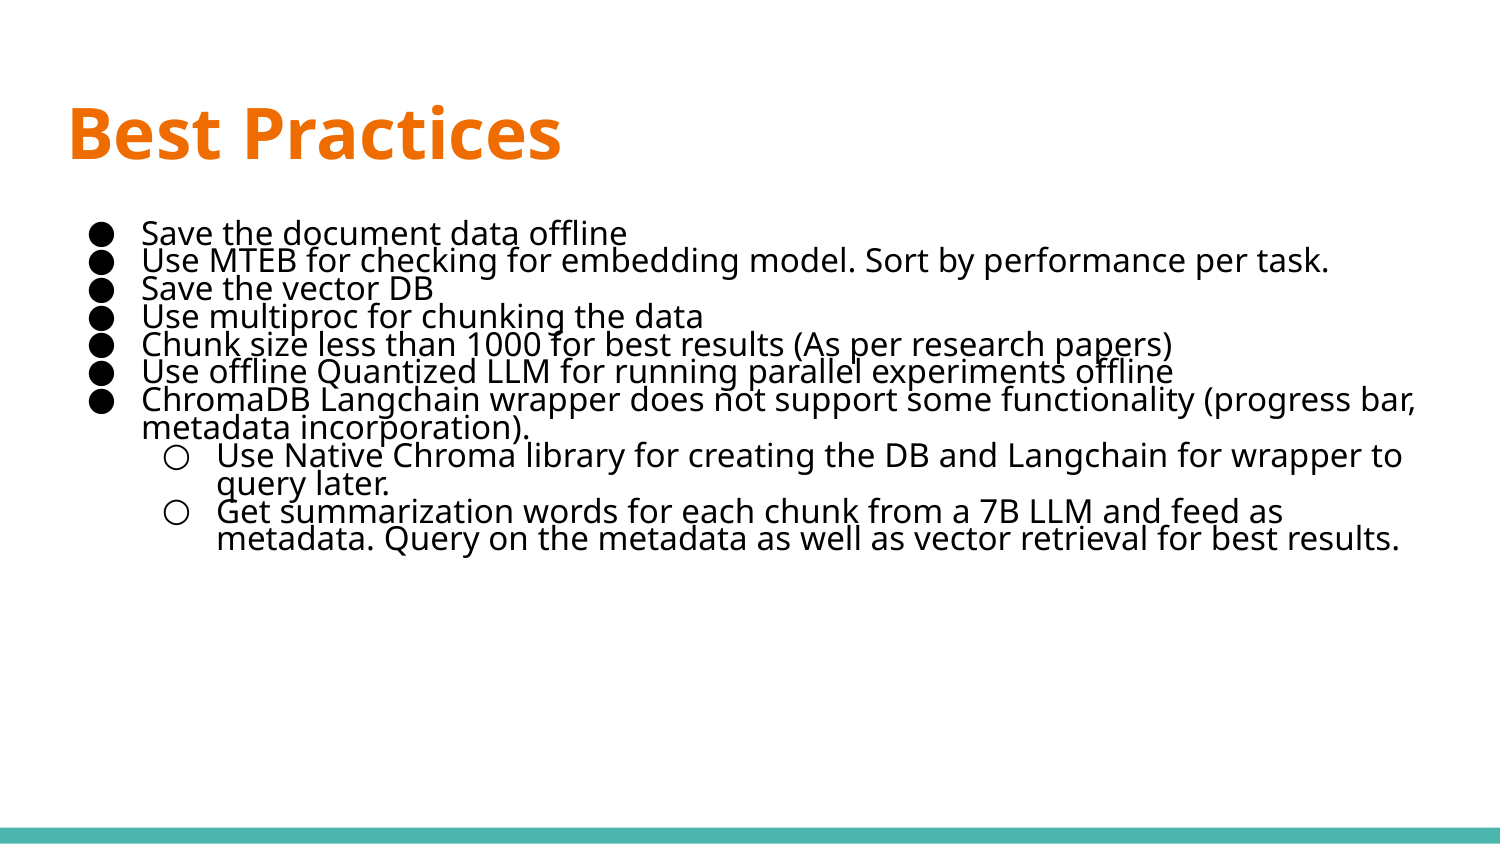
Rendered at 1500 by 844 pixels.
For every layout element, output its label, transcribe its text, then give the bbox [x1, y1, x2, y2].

title Best Practices [51, 72, 1449, 189]
list Save the document data offline Use MTEB for checking for embedding model. Sort by performance per task. Save the vector DB Use multiproc for chunking the data Chunk size less than 1000 for best results (As per research papers) Use offline Quantized LLM for running parallel experiments offline ChromaDB Langchain wrapper does not support some functionality (progress bar, metadata incorporation). Use Native Chroma library for creating the DB and Langchain for wrapper to query later. Get summarization words for each chunk from a 7B LLM and feed as metadata. Query on the metadata as well as vector retrieval for best results. [51, 207, 1449, 750]
